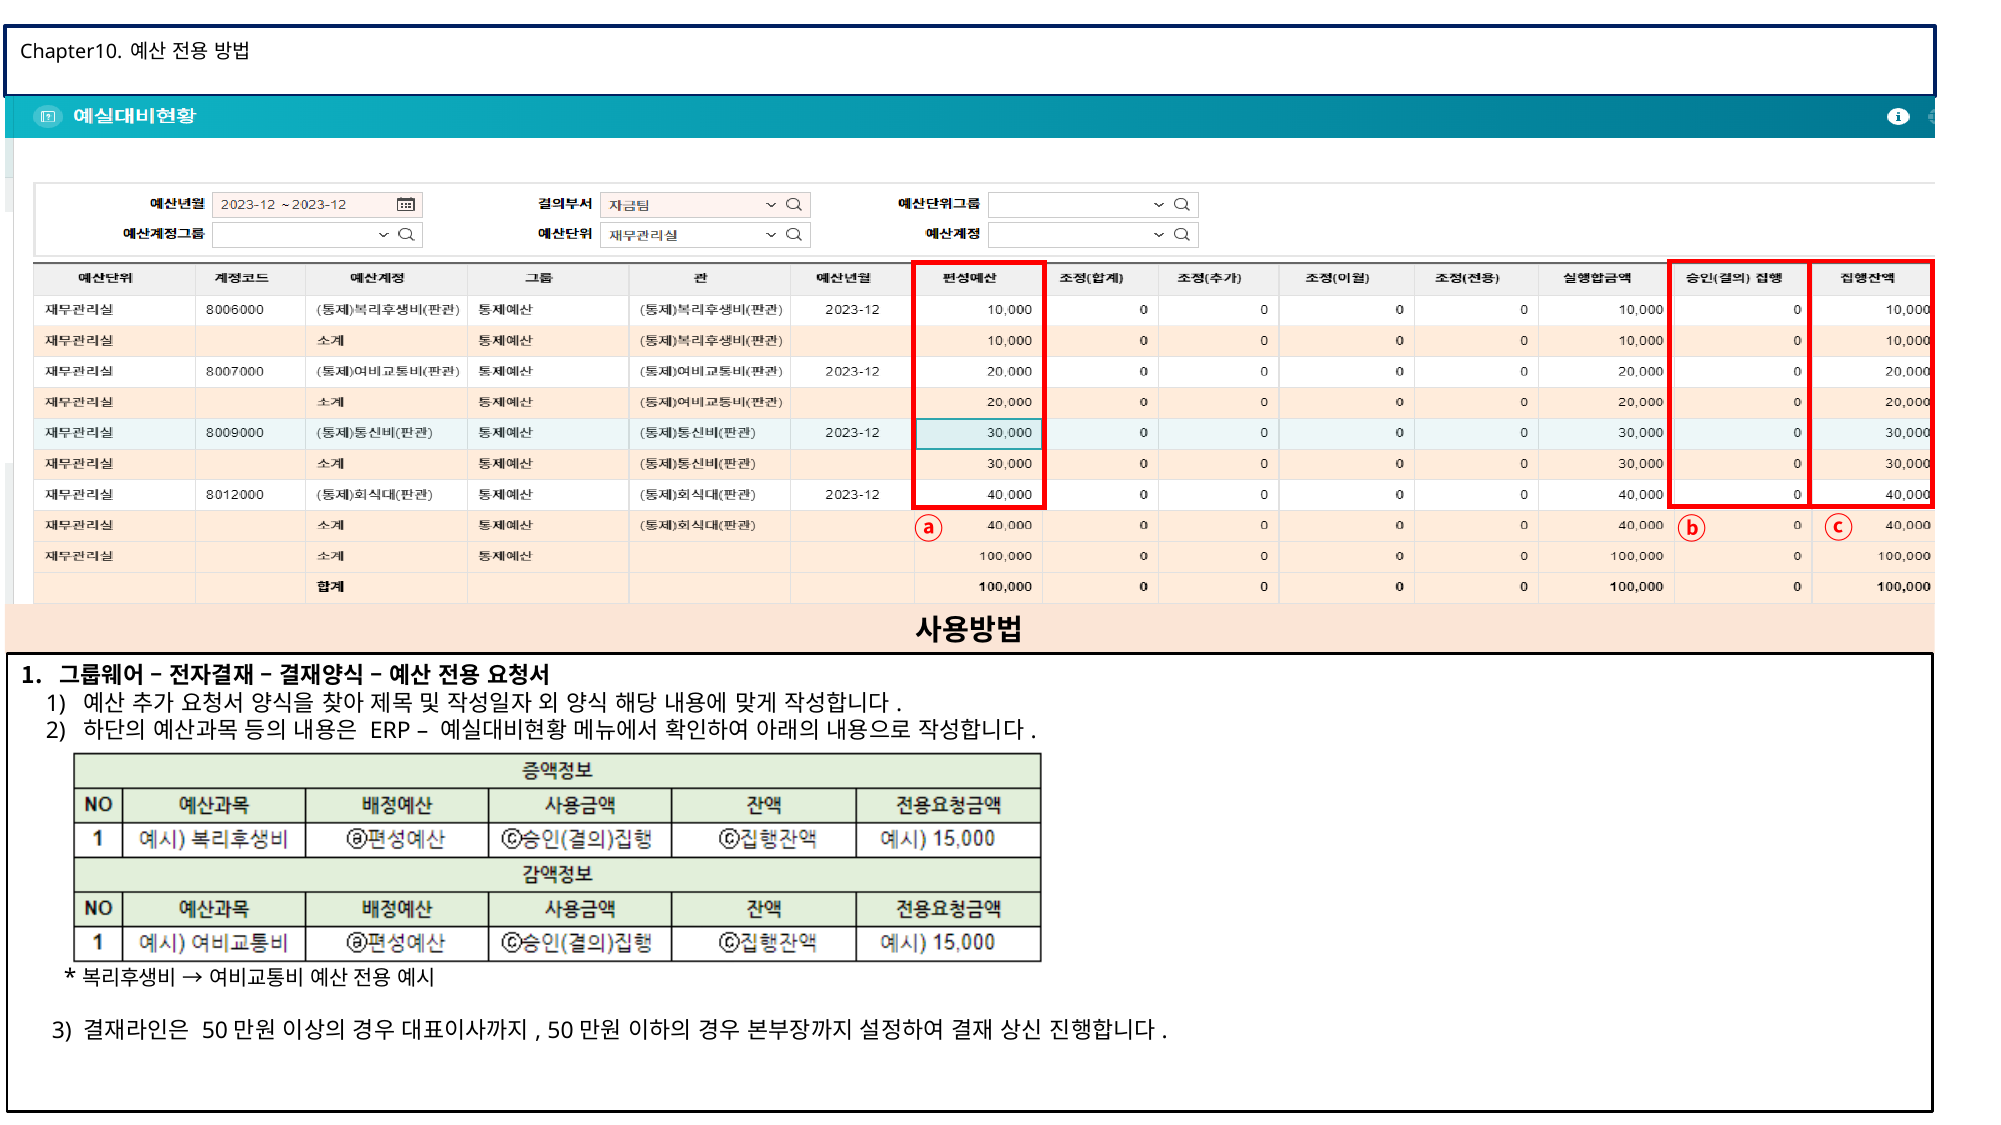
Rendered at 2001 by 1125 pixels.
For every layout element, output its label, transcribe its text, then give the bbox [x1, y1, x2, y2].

title Chapter10. 예산 전용 방법 [5, 26, 1935, 96]
picture [4, 96, 1935, 605]
picture [72, 750, 1045, 967]
text_box 그룹웨어 – 전자결재 – 결재양식 – 예산 전용 요청서 1) 예산 추가 요청서 양식을 찾아 제목 및 작성일자 외 양식 해당 내용에 맞게 작성합니다. 2) 하단의 예산과목 등의 내용은 ERP – 예실대비현황 메뉴에서 확인하여 아래의 내용으로 작성합니다. *복리후생비 → 여비교통비 예산 전용 예시 3) 결재라인은 50만원 이상의 경우 대표이사까지, 50만원 이하의 경우 본부장까지 설정하여 결재 상신 진행합니다. [7, 653, 1933, 1112]
text_box 사용방법 [4, 605, 1935, 654]
